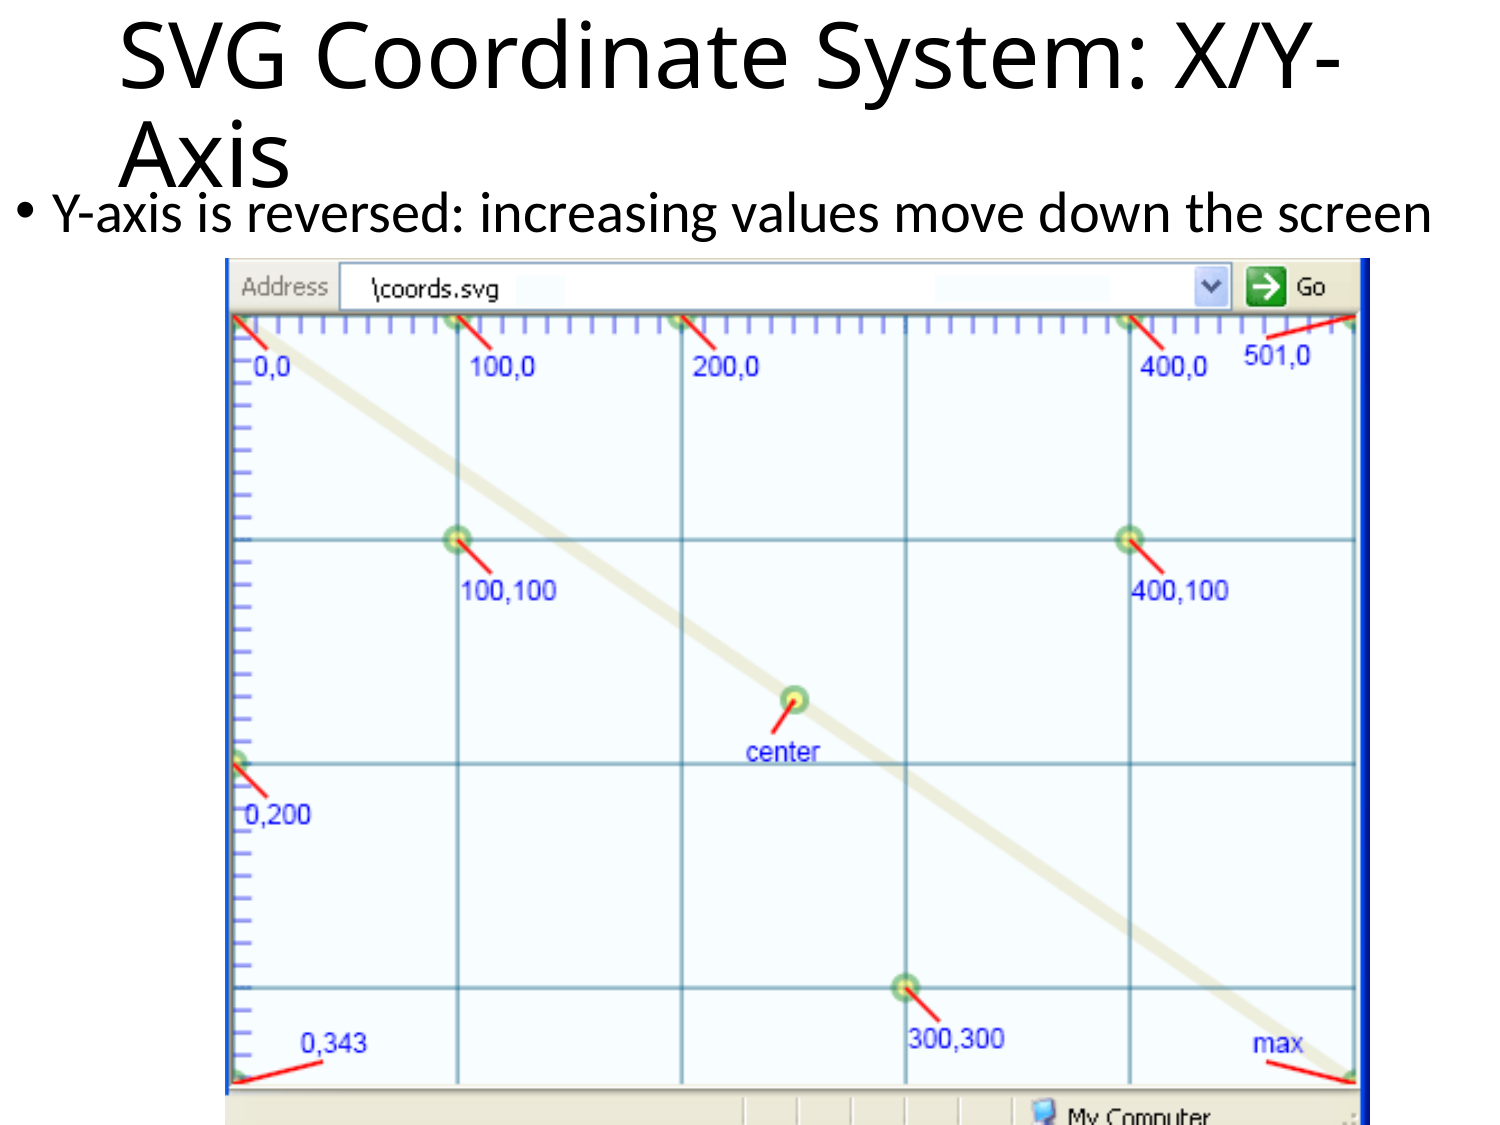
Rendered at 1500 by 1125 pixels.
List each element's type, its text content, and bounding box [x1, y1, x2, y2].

title SVG Coordinate System: X/Y-Axis [103, 0, 1397, 174]
list Y-axis is reversed: increasing values move down the screen [0, 174, 1500, 1014]
picture [225, 258, 1370, 1125]
